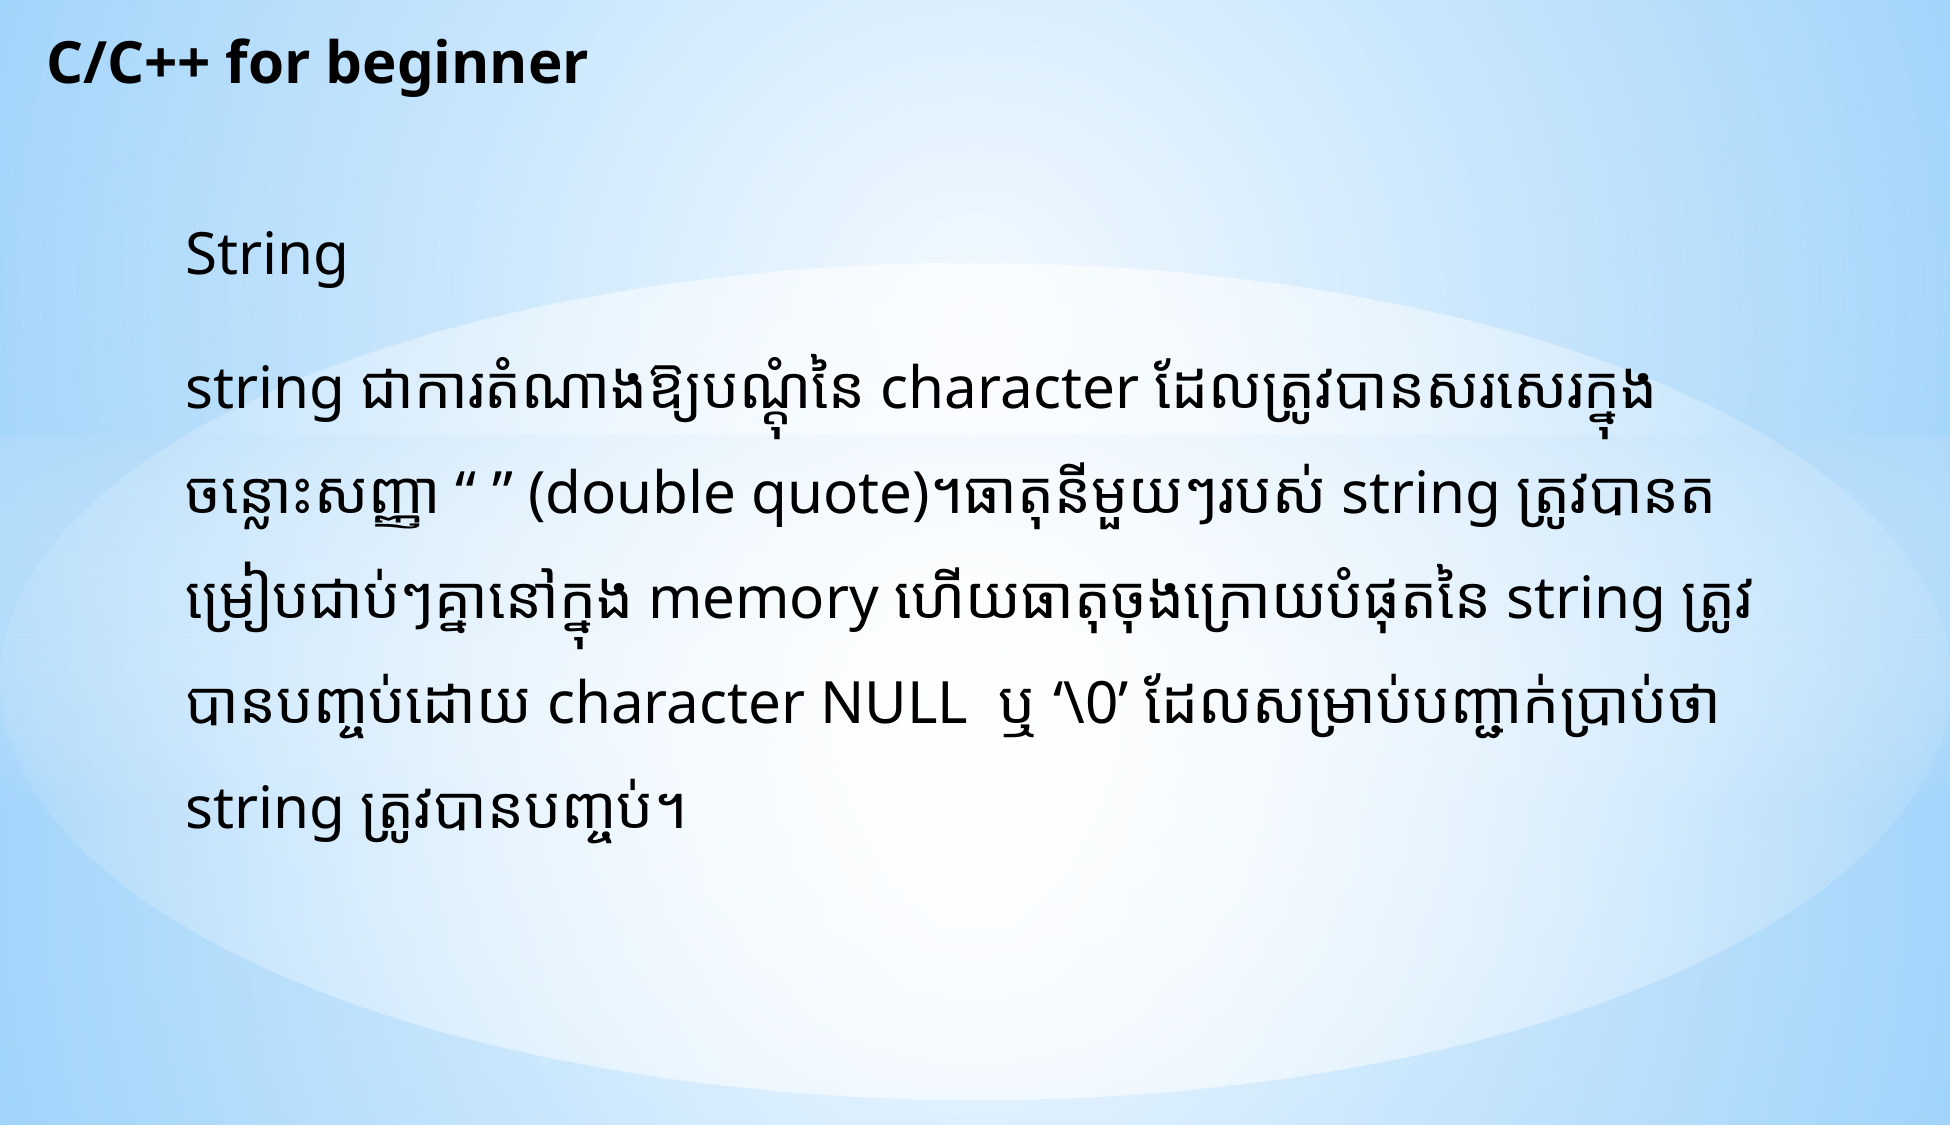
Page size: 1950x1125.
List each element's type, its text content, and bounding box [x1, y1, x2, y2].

text_box String string ជាការតំណាងឱ្យបណ្តុំនៃ character ដែលត្រូវបានសរសេរក្នុងចន្លោះសញ្ញា “ ” (double quote)។ធាតុនីមួយៗរបស់ string ត្រូវបានតម្រៀបជាប់ៗគ្នានៅក្នុង memory ហើយធាតុចុងក្រោយបំផុតនៃ string ត្រូវបានបញ្ចប់ដោយ character NULL ឬ​ ‘\0’ ដែលសម្រាប់បញ្ជាក់ប្រាប់ថា string ត្រូវបានបញ្ចប់។ [170, 173, 1784, 848]
text_box C/C++ for beginner [31, 17, 650, 103]
